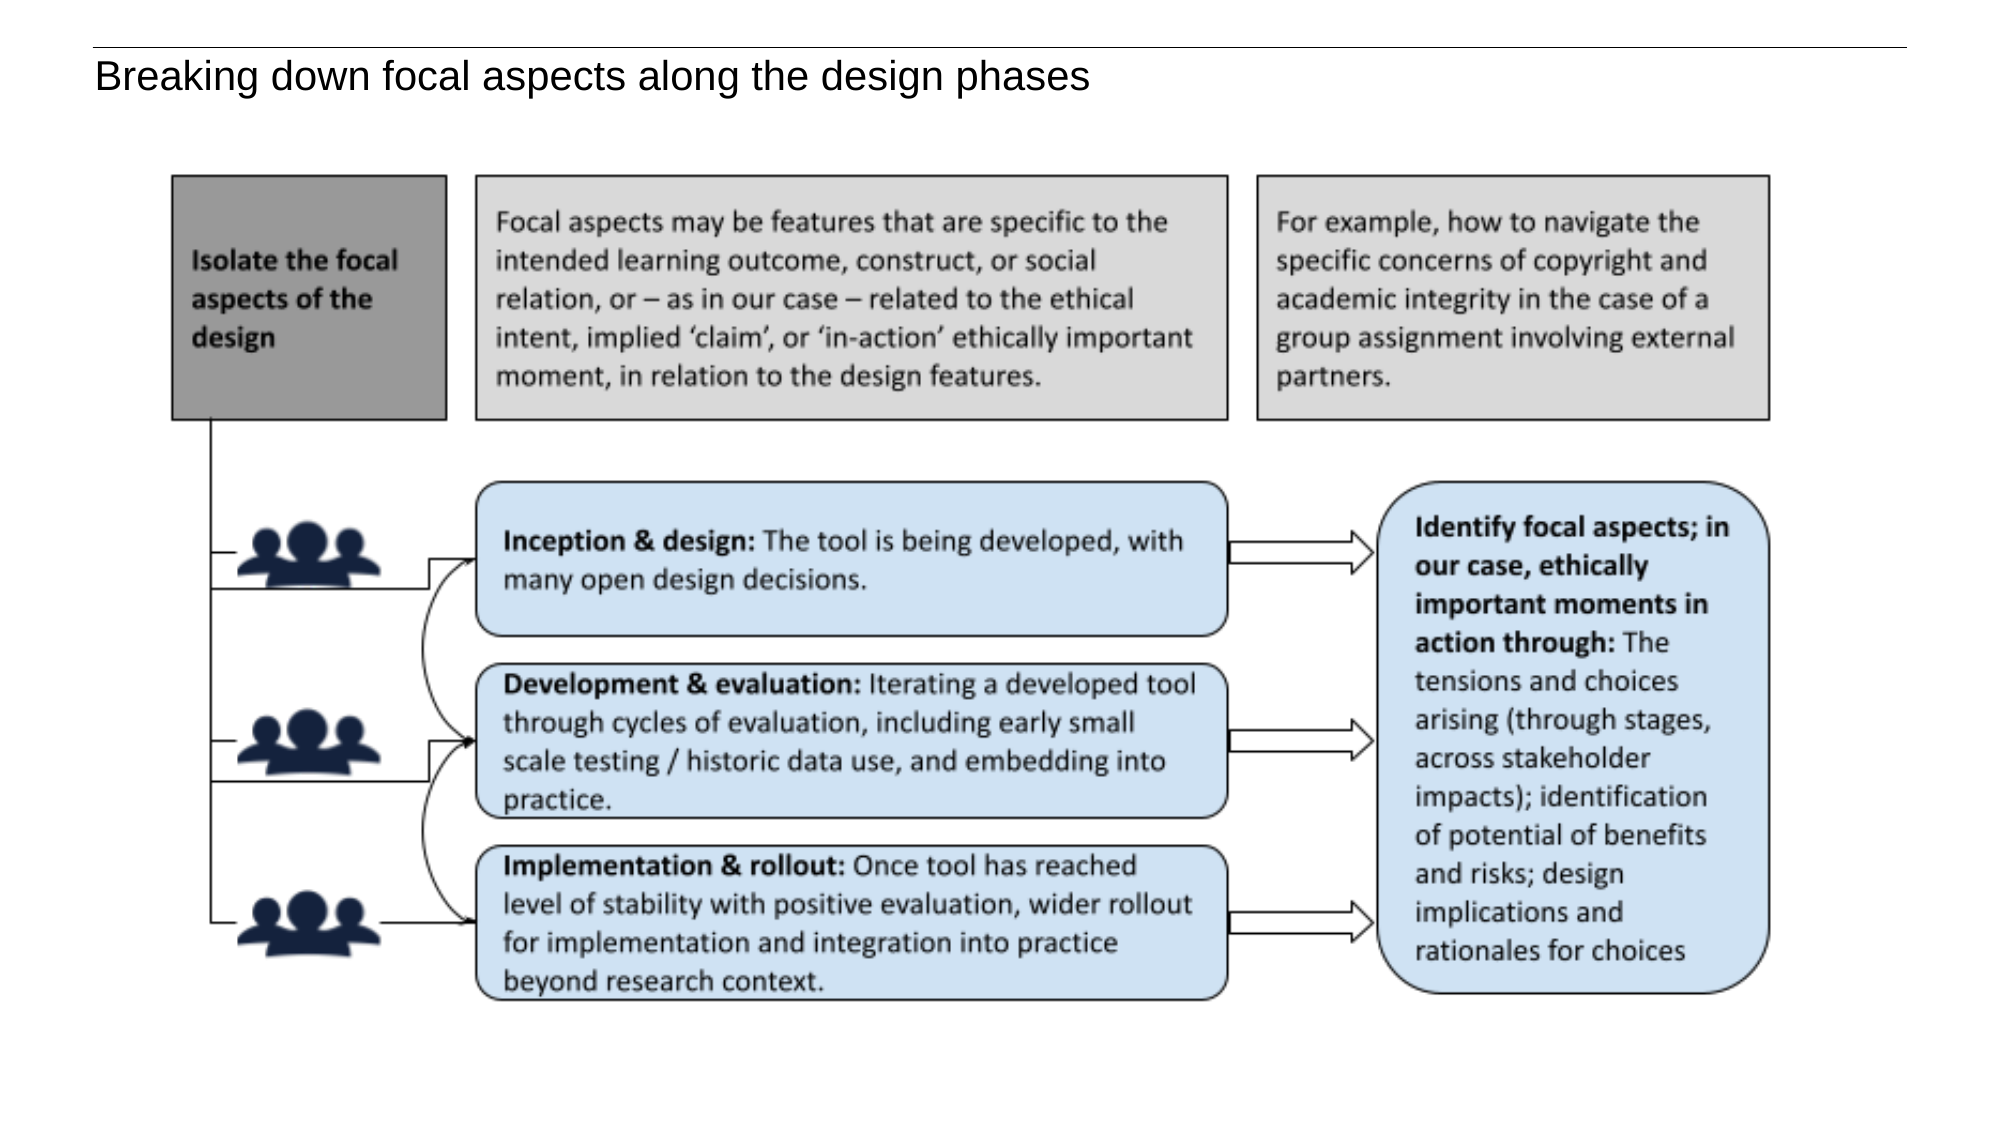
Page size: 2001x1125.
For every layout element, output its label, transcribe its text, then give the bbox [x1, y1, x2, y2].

picture [136, 157, 1818, 1027]
title Breaking down focal aspects along the design phases [94, 47, 1908, 92]
